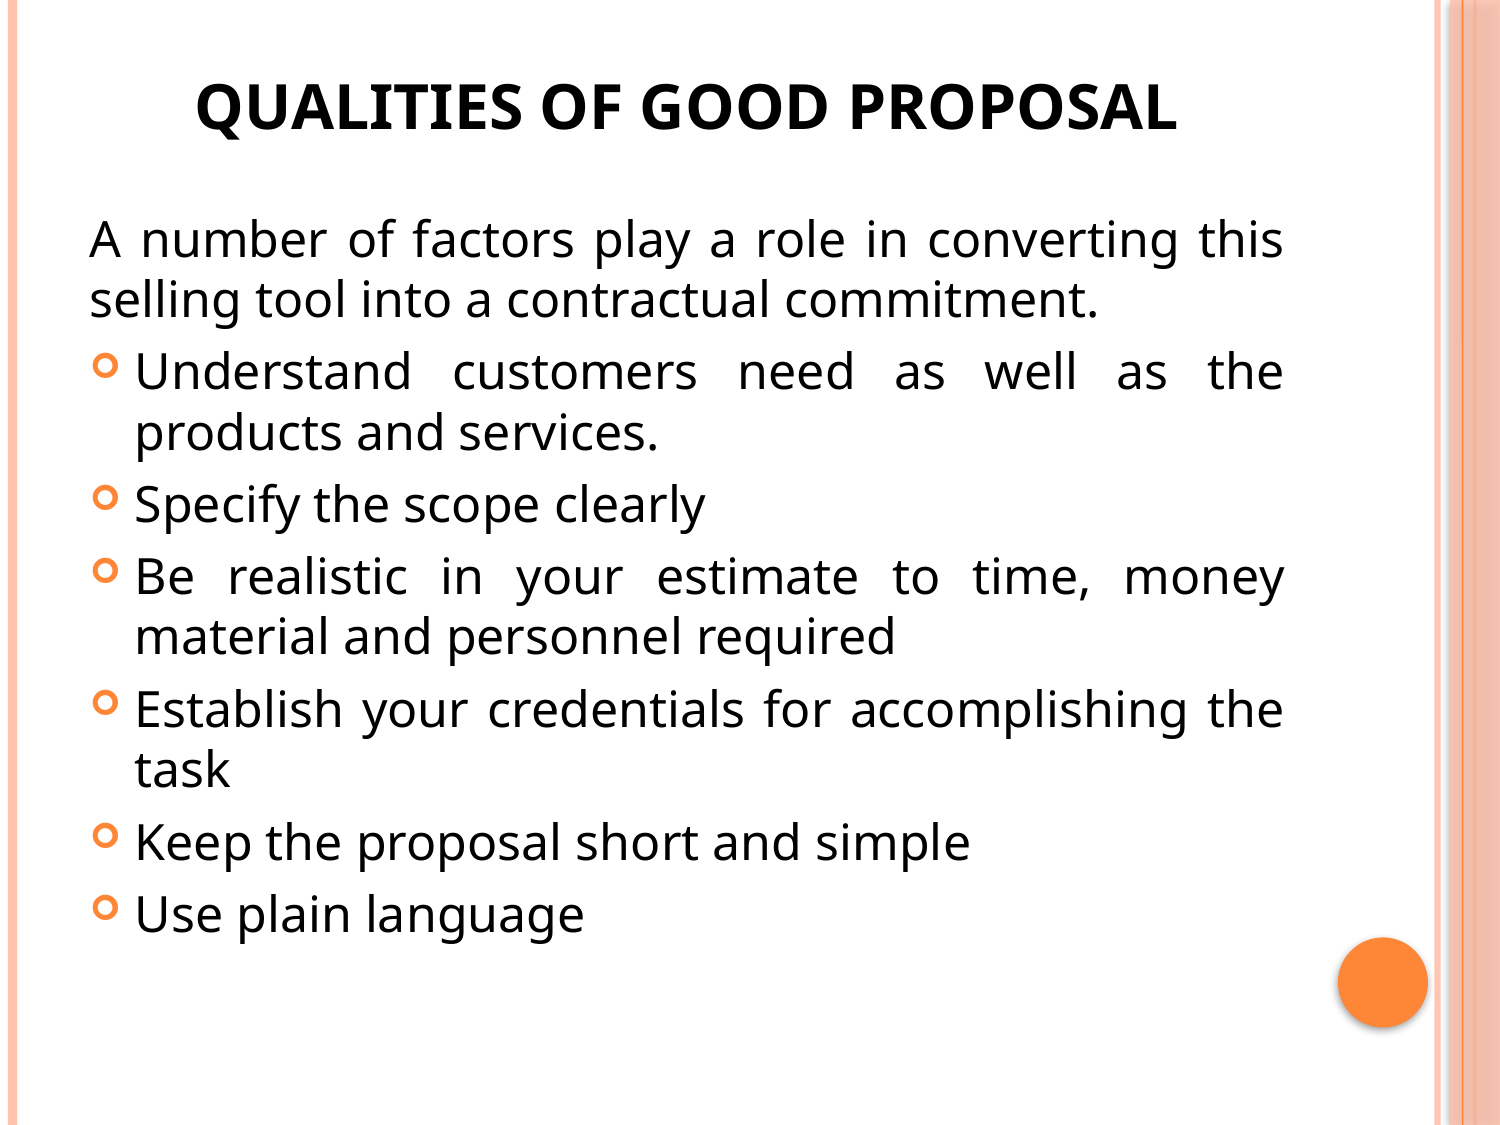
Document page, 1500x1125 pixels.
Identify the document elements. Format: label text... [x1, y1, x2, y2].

list A number of factors play a role in converting this selling tool into a contractual commitment. Understand customers need as well as the products and services. Specify the scope clearly Be realistic in your estimate to time, money material and personnel required Establish your credentials for accomplishing the task Keep the proposal short and simple Use plain language [75, 200, 1300, 1062]
title Qualities of Good Proposal [75, 45, 1300, 150]
